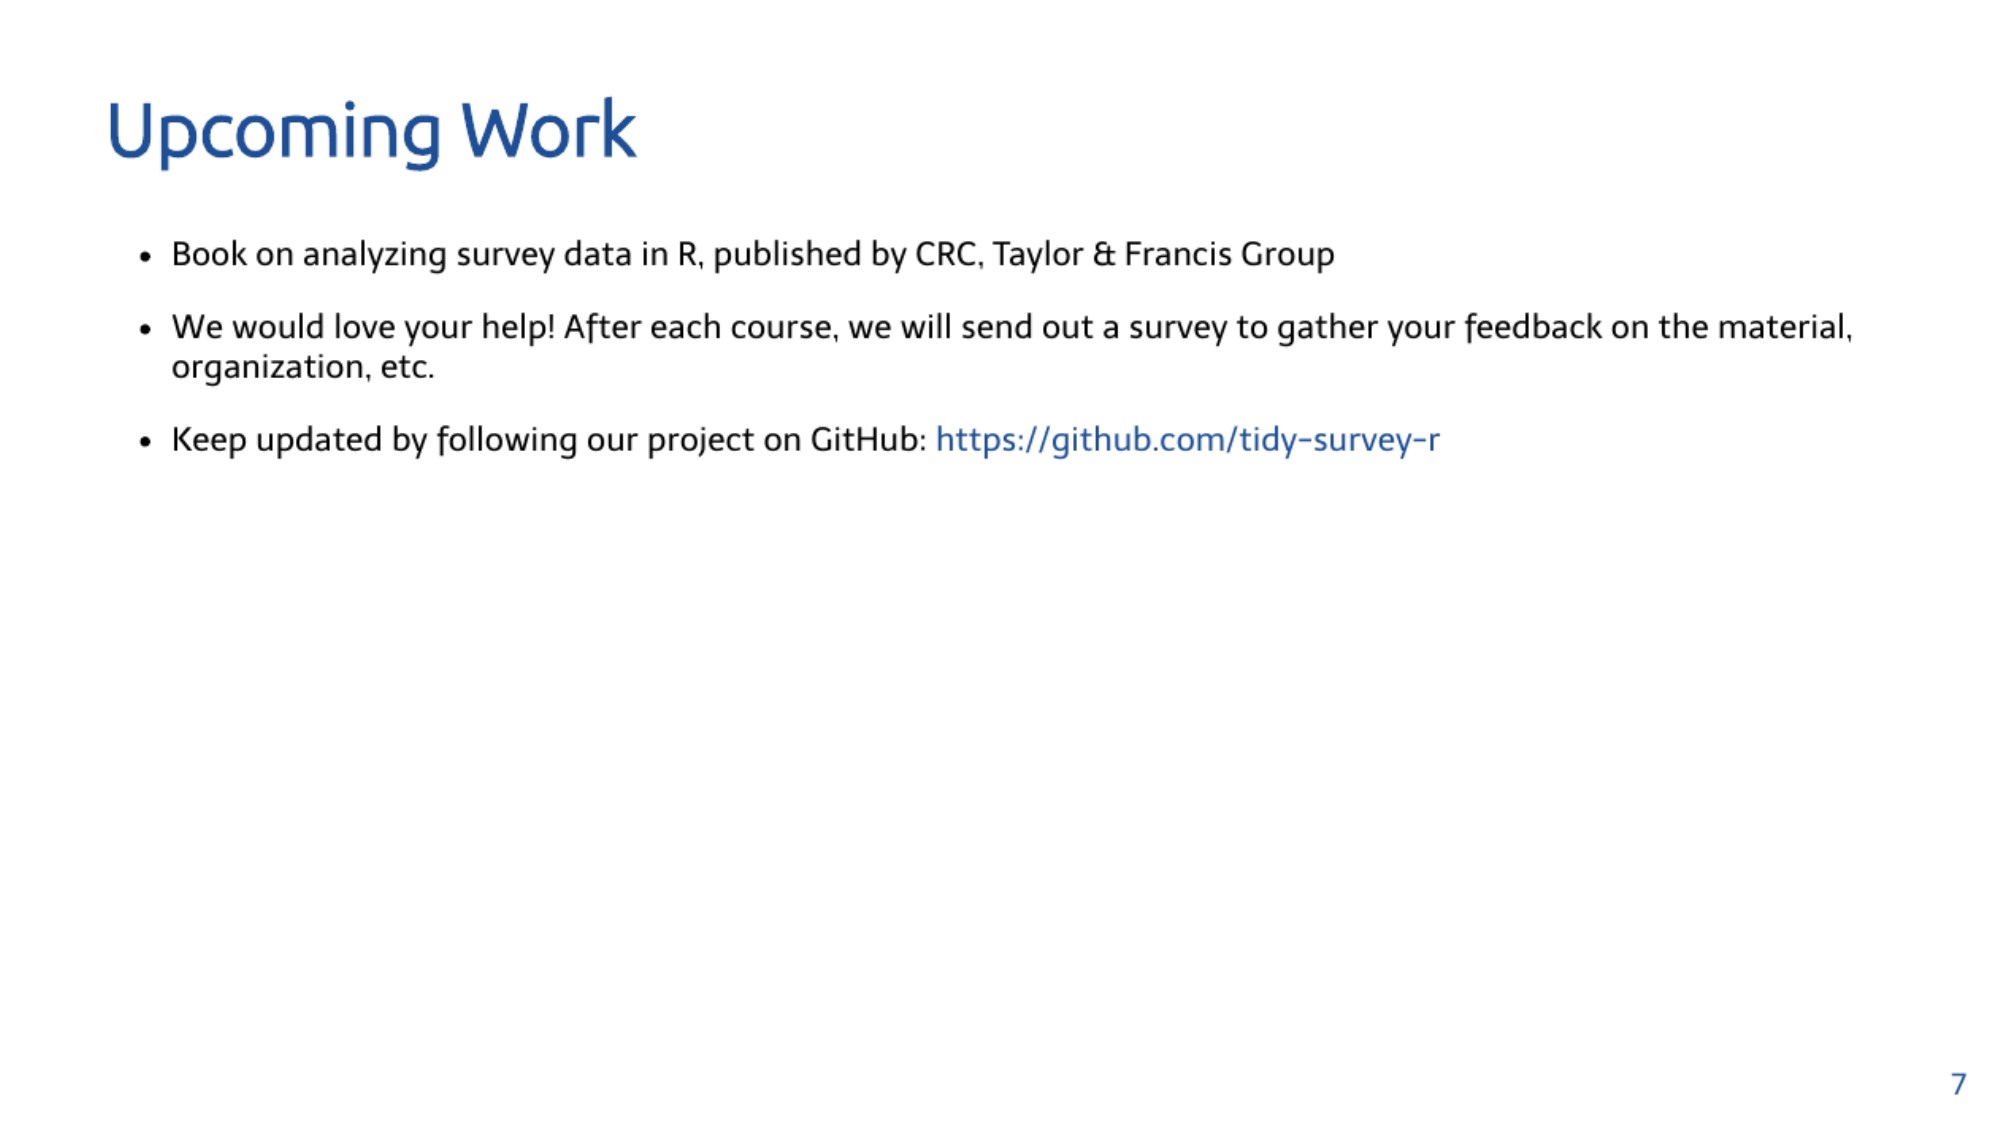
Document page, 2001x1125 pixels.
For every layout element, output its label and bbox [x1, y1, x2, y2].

list [0, 0, 2000, 1125]
